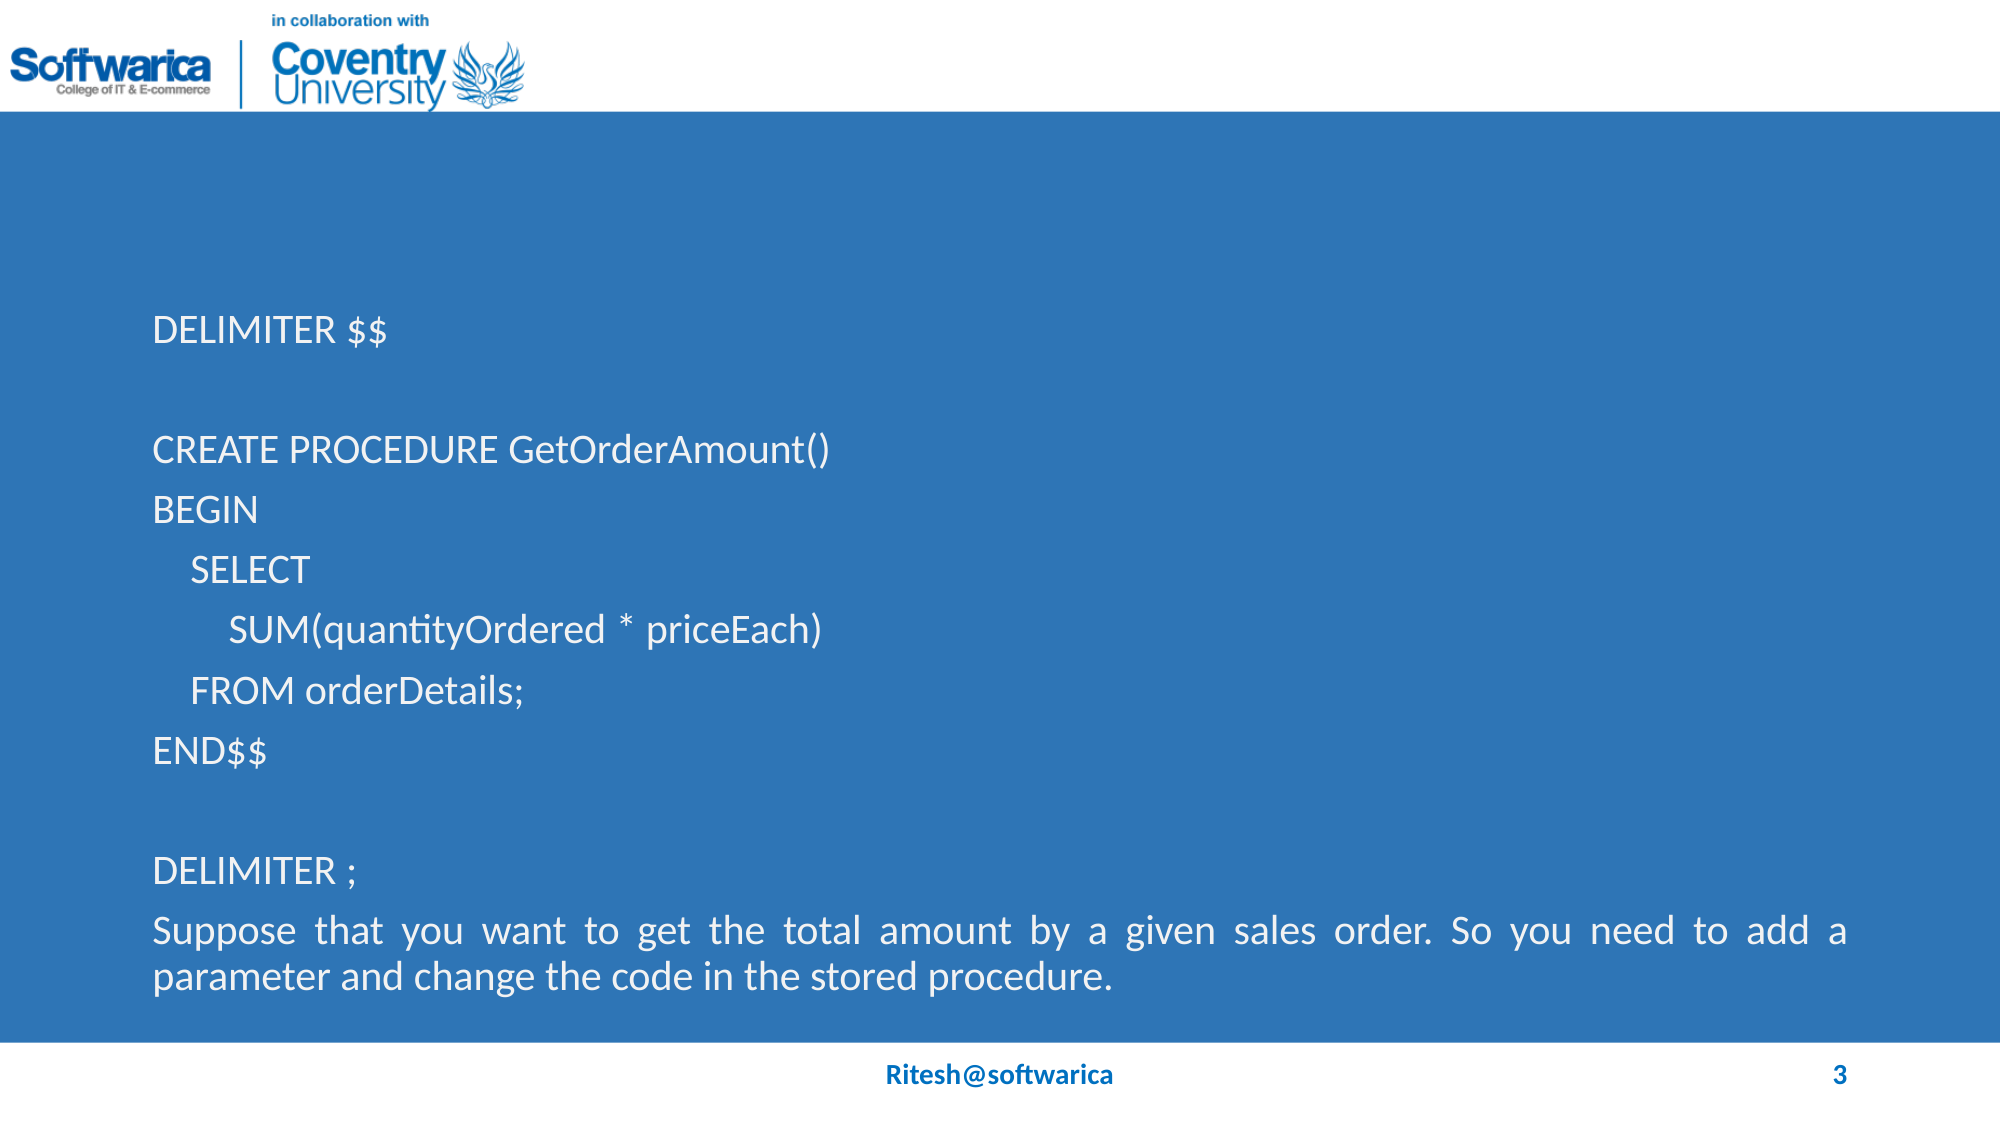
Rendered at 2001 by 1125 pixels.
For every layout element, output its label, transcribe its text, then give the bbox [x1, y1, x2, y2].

footer Ritesh@softwarica [662, 1042, 1338, 1103]
slide_number 3 [1412, 1042, 1863, 1103]
list DELIMITER $$ CREATE PROCEDURE GetOrderAmount() BEGIN SELECT SUM(quantityOrdered * priceEach) FROM orderDetails; END$$ DELIMITER ; Suppose that you want to get the total amount by a given sales order. So you need to add a parameter and change the code in the stored procedure. [137, 299, 1863, 1014]
picture [10, 14, 525, 112]
